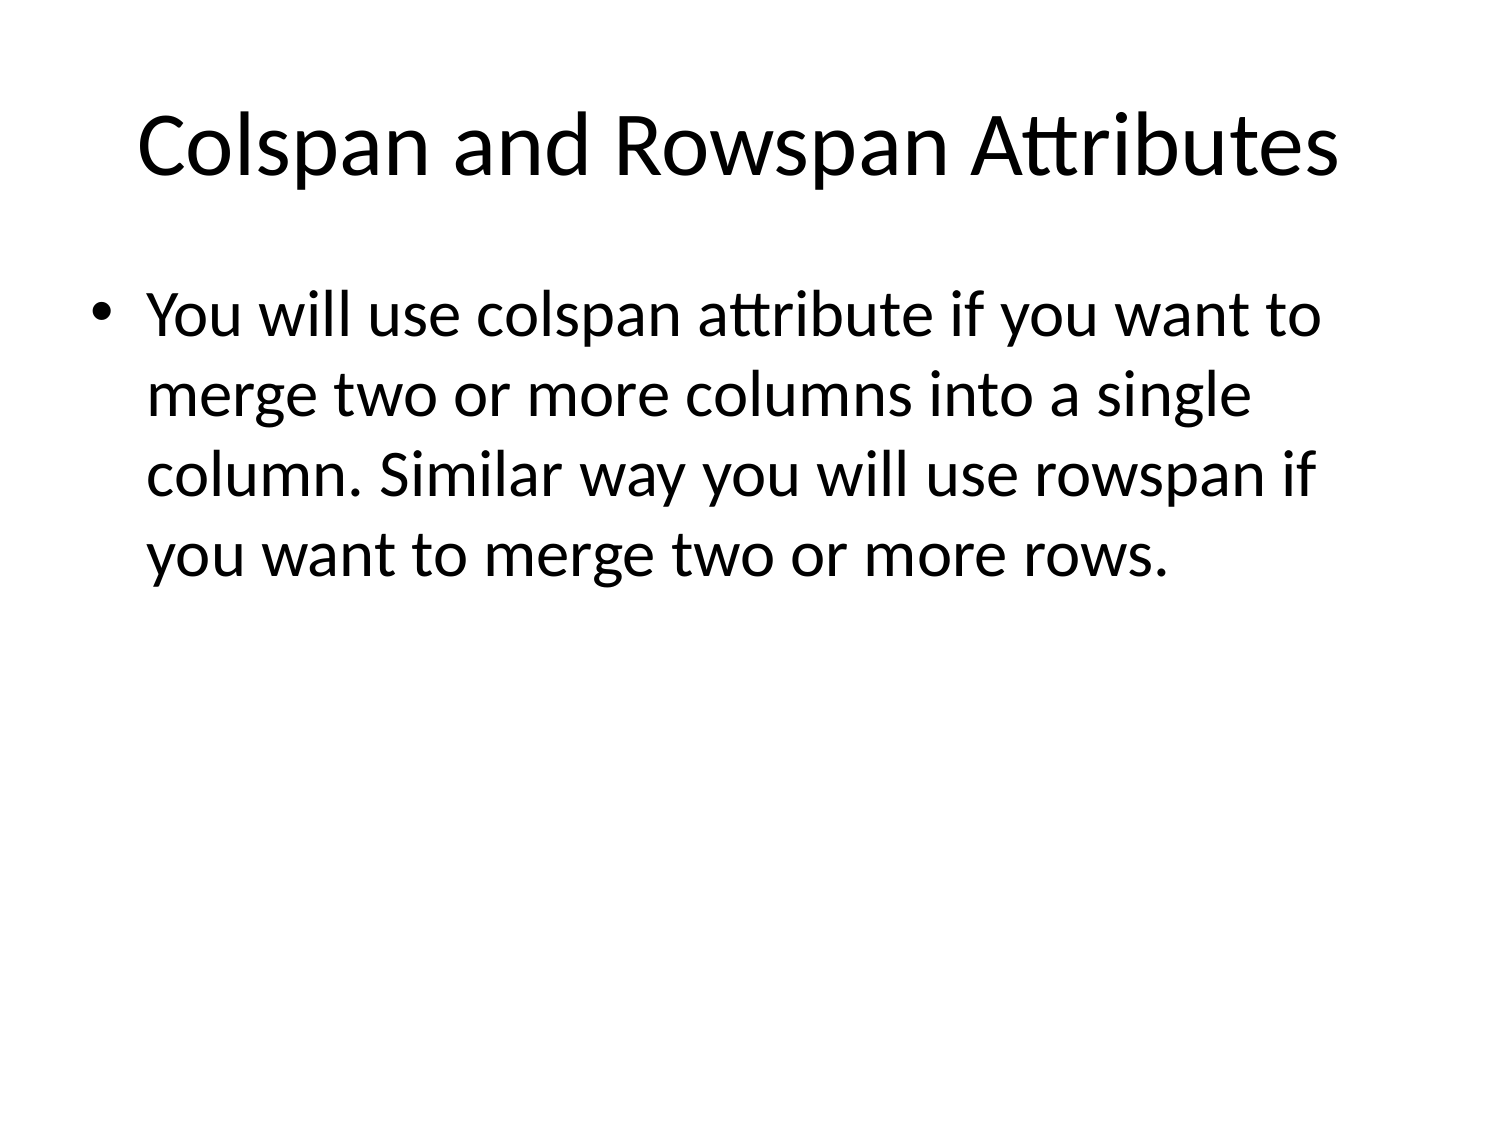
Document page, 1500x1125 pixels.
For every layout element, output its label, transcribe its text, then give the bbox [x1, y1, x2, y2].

title Colspan and Rowspan Attributes [75, 45, 1425, 233]
list You will use colspan attribute if you want to merge two or more columns into a single column. Similar way you will use rowspan if you want to merge two or more rows. [75, 262, 1425, 1005]
